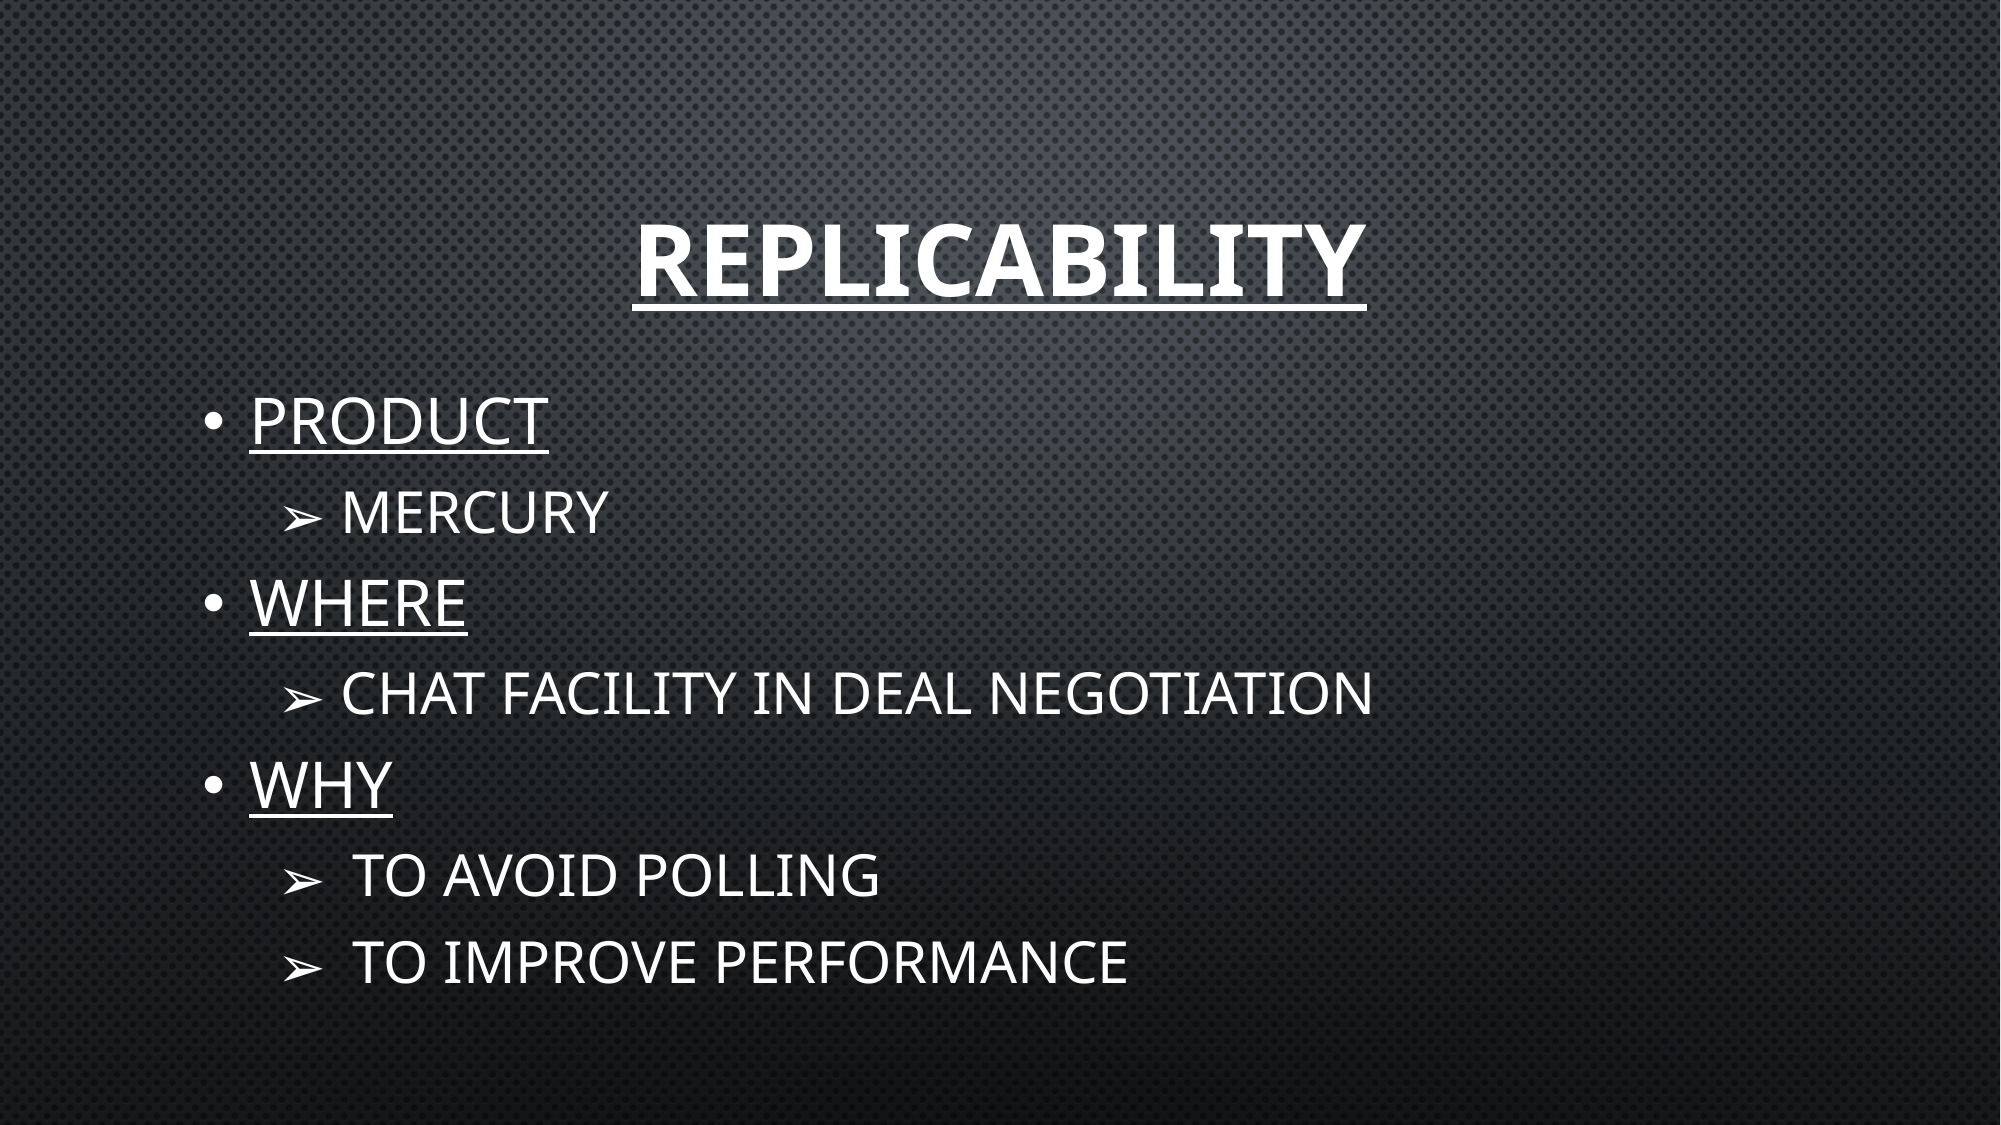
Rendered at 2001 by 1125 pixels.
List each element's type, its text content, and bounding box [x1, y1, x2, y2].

title REPLICABILITY [187, 99, 1813, 362]
list Product mercury Where chat facility in deal negotiation Why To avoid polling To Improve Performance [187, 362, 1813, 1024]
picture [0, 0, 2001, 1125]
